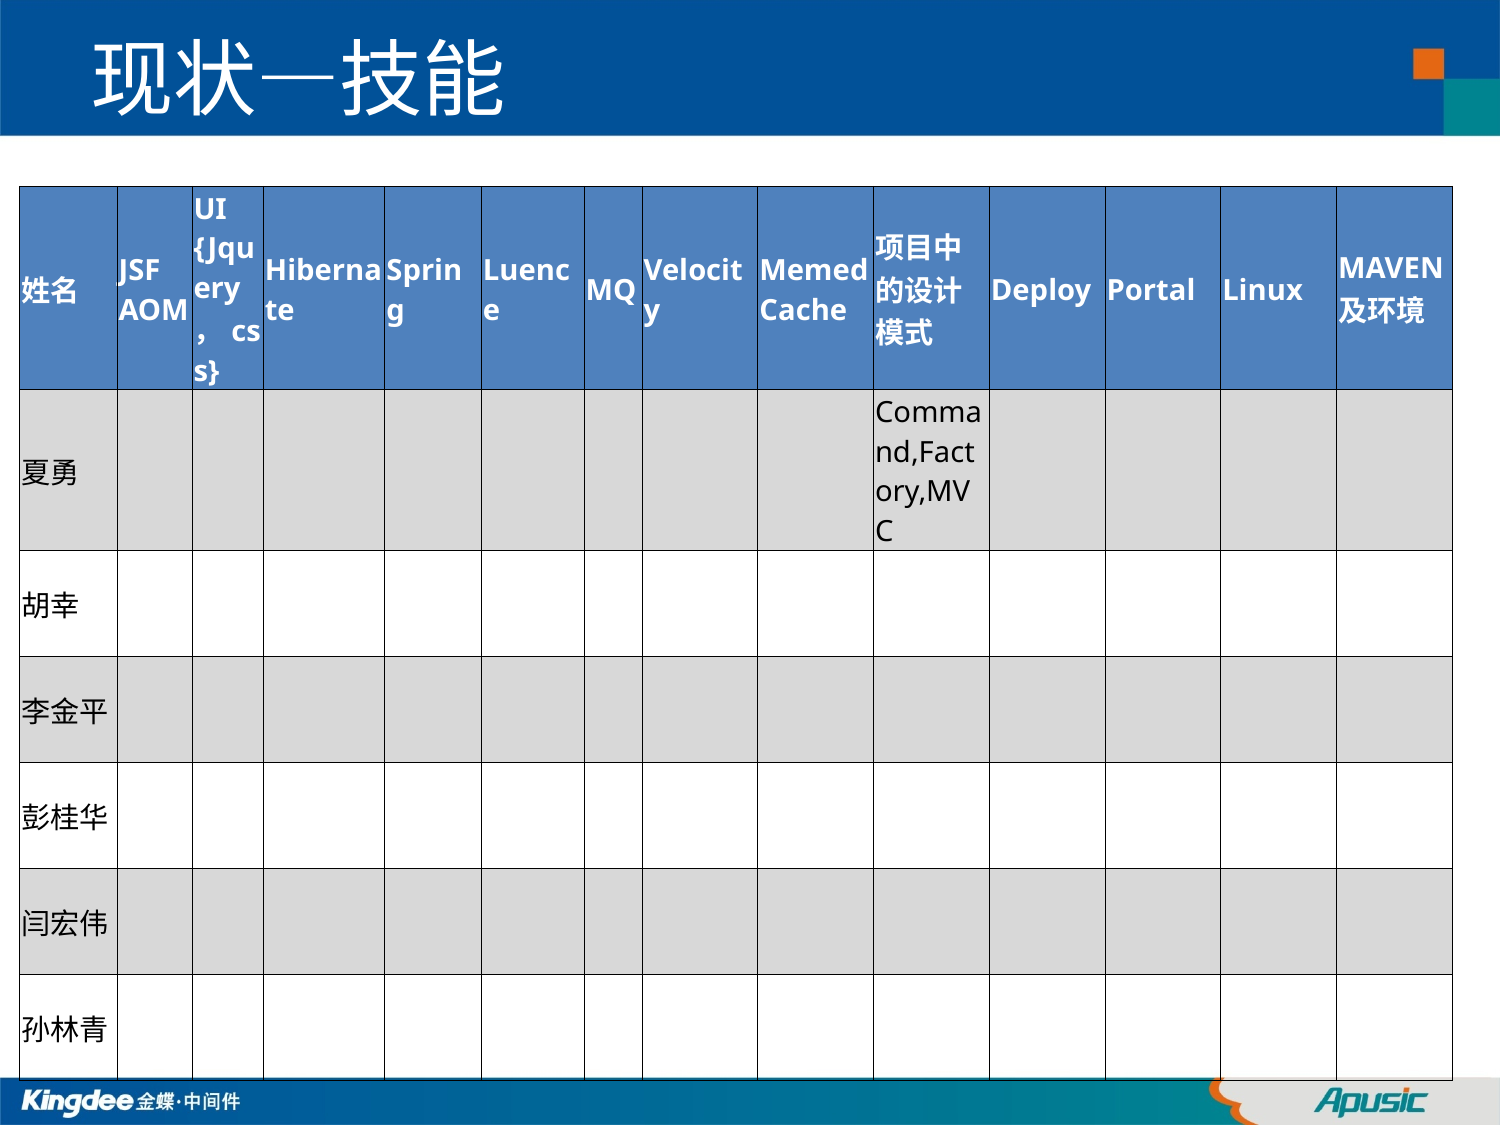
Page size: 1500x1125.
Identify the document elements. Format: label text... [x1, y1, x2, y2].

table_header Deploy [990, 187, 1105, 389]
table_cell [990, 975, 1105, 1080]
table_cell [585, 390, 642, 550]
table_cell [264, 869, 384, 974]
title 现状—技能 [75, 18, 1425, 186]
table_cell [264, 657, 384, 762]
table_cell [1106, 763, 1220, 868]
table_cell [1106, 975, 1220, 1080]
table_cell [1221, 551, 1336, 656]
table_cell [874, 657, 989, 762]
table_cell [1337, 551, 1452, 656]
table_cell [193, 763, 263, 868]
table_cell [643, 869, 757, 974]
table_cell [990, 657, 1105, 762]
table_cell [193, 390, 263, 550]
table_cell 胡幸 [20, 551, 117, 656]
table_cell [385, 390, 481, 550]
table_cell [264, 390, 384, 550]
table_cell [385, 869, 481, 974]
table_cell [643, 975, 757, 1080]
table_cell [264, 763, 384, 868]
table_cell [482, 551, 584, 656]
table_cell [118, 390, 192, 550]
table_cell [482, 869, 584, 974]
table_cell [758, 390, 873, 550]
table_header Hibernate [264, 187, 384, 389]
table_cell [874, 763, 989, 868]
table_cell [585, 763, 642, 868]
table_cell [585, 869, 642, 974]
table_cell [643, 551, 757, 656]
table_cell [990, 551, 1105, 656]
table_header Velocity [643, 187, 757, 389]
table_cell [758, 975, 873, 1080]
table_cell [1337, 869, 1452, 974]
table_cell [1221, 975, 1336, 1080]
table_header Linux [1221, 187, 1336, 389]
table_cell [1106, 551, 1220, 656]
table_cell [585, 975, 642, 1080]
table_cell [1106, 869, 1220, 974]
table_cell [385, 763, 481, 868]
table_cell [385, 551, 481, 656]
table_cell [1337, 657, 1452, 762]
table_cell [482, 657, 584, 762]
table_cell [585, 657, 642, 762]
table_cell [874, 975, 989, 1080]
table_cell [1221, 657, 1336, 762]
table_cell Command,Factory,MVC [874, 390, 989, 550]
picture [0, 0, 1500, 1125]
table_cell [1337, 975, 1452, 1080]
table_cell [874, 869, 989, 974]
table_cell [643, 763, 757, 868]
table_cell [193, 657, 263, 762]
table_cell [1106, 390, 1220, 550]
table_cell [385, 657, 481, 762]
table_cell [990, 763, 1105, 868]
table_cell [585, 551, 642, 656]
table_header UI {Jquery，css} [193, 187, 263, 389]
table_cell [758, 657, 873, 762]
table_cell [482, 975, 584, 1080]
table_cell [1337, 763, 1452, 868]
table_cell [118, 551, 192, 656]
table_header Spring [385, 187, 481, 389]
table_cell [118, 869, 192, 974]
table_cell [118, 763, 192, 868]
table_header MAVEN及环境 [1337, 187, 1452, 389]
table_cell [193, 975, 263, 1080]
table_header 项目中的设计模式 [874, 187, 989, 389]
table_cell [1337, 390, 1452, 550]
table_cell 李金平 [20, 657, 117, 762]
table_cell [193, 869, 263, 974]
table_cell [385, 975, 481, 1080]
table_cell [482, 763, 584, 868]
table_header Memed Cache [758, 187, 873, 389]
table_header Luence [482, 187, 584, 389]
table_cell [1221, 390, 1336, 550]
table_cell [990, 869, 1105, 974]
table_header Portal [1106, 187, 1220, 389]
table_cell 夏勇 [20, 390, 117, 550]
table_cell [264, 551, 384, 656]
table_cell [758, 551, 873, 656]
table_cell [193, 551, 263, 656]
table_cell [1106, 657, 1220, 762]
table_cell 闫宏伟 [20, 869, 117, 974]
table_cell [990, 390, 1105, 550]
table_cell [874, 551, 989, 656]
table_header MQ [585, 187, 642, 389]
table_cell [758, 869, 873, 974]
table_cell [482, 390, 584, 550]
table_cell [1221, 869, 1336, 974]
table_cell [643, 657, 757, 762]
table_header 姓名 [20, 187, 117, 389]
table_cell 彭桂华 [20, 763, 117, 868]
table_cell [758, 763, 873, 868]
table_cell [1221, 763, 1336, 868]
table_cell 孙林青 [20, 975, 117, 1080]
table_header JSF AOM [118, 187, 192, 389]
table_cell [118, 975, 192, 1080]
table_cell [118, 657, 192, 762]
table_cell [643, 390, 757, 550]
table_cell [264, 975, 384, 1080]
